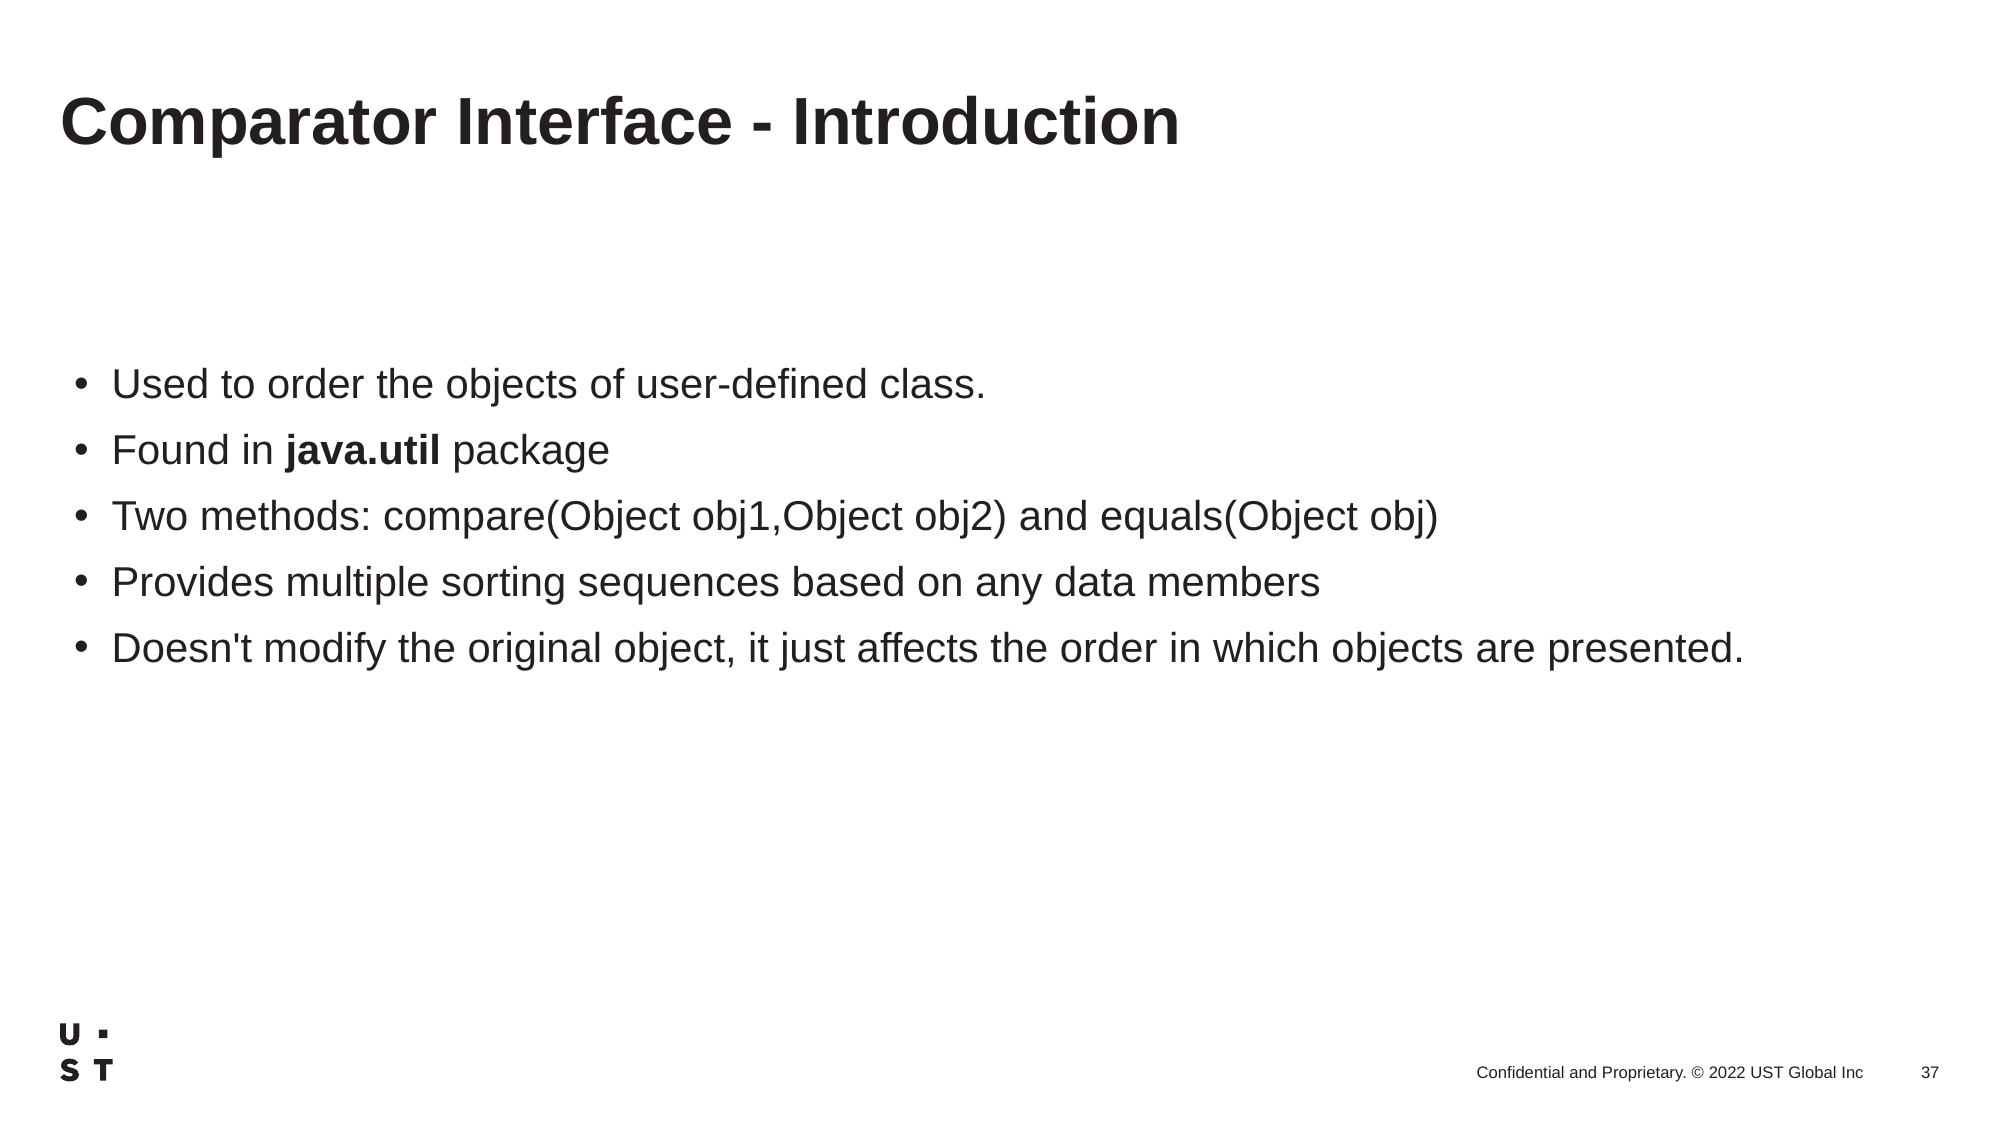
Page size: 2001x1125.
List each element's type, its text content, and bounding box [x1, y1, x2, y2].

text_box Used to order the objects of user-defined class. Found in java.util package Two methods: compare(Object obj1,Object obj2) and equals(Object obj) Provides multiple sorting sequences based on any data members Doesn't modify the original object, it just affects the order in which objects are presented. [59, 355, 1846, 856]
title Comparator Interface - Introduction [60, 87, 1940, 238]
